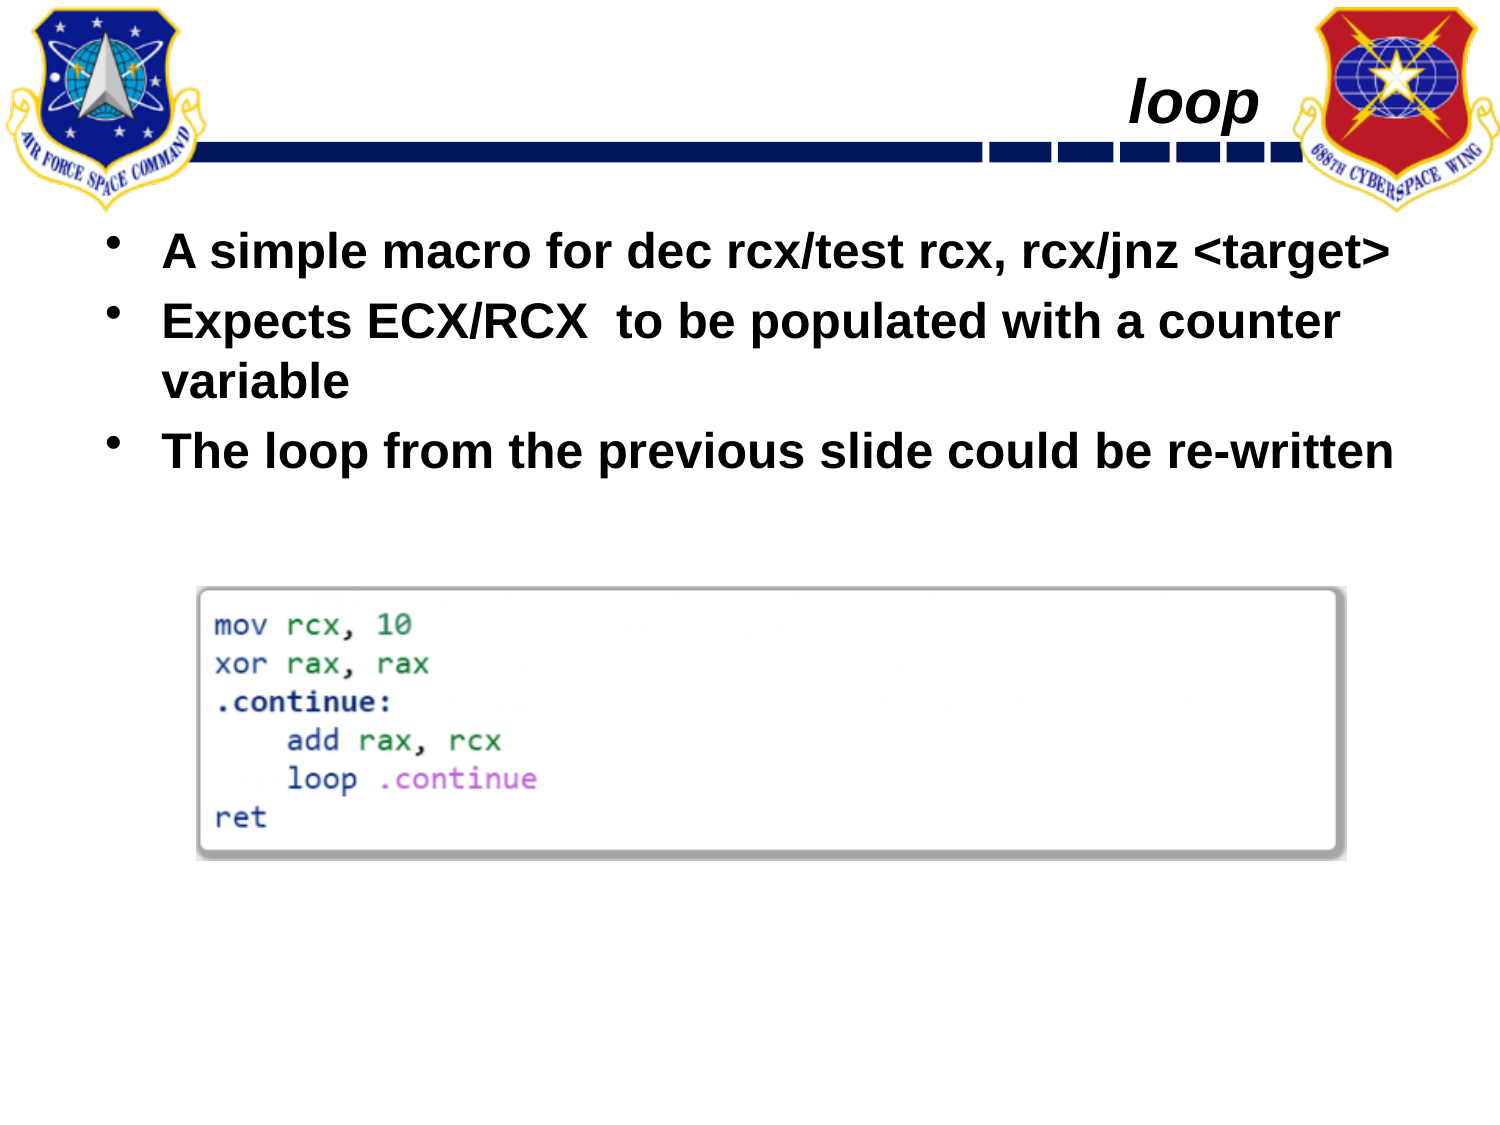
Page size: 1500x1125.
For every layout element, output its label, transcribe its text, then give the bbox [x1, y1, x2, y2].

picture [0, 0, 213, 218]
list A simple macro for dec rcx/test rcx, rcx/jnz <target> Expects ECX/RCX to be populated with a counter variable The loop from the previous slide could be re-written [90, 211, 1453, 989]
picture [1293, 7, 1500, 213]
title loop [249, 51, 1276, 142]
picture [195, 586, 1347, 861]
